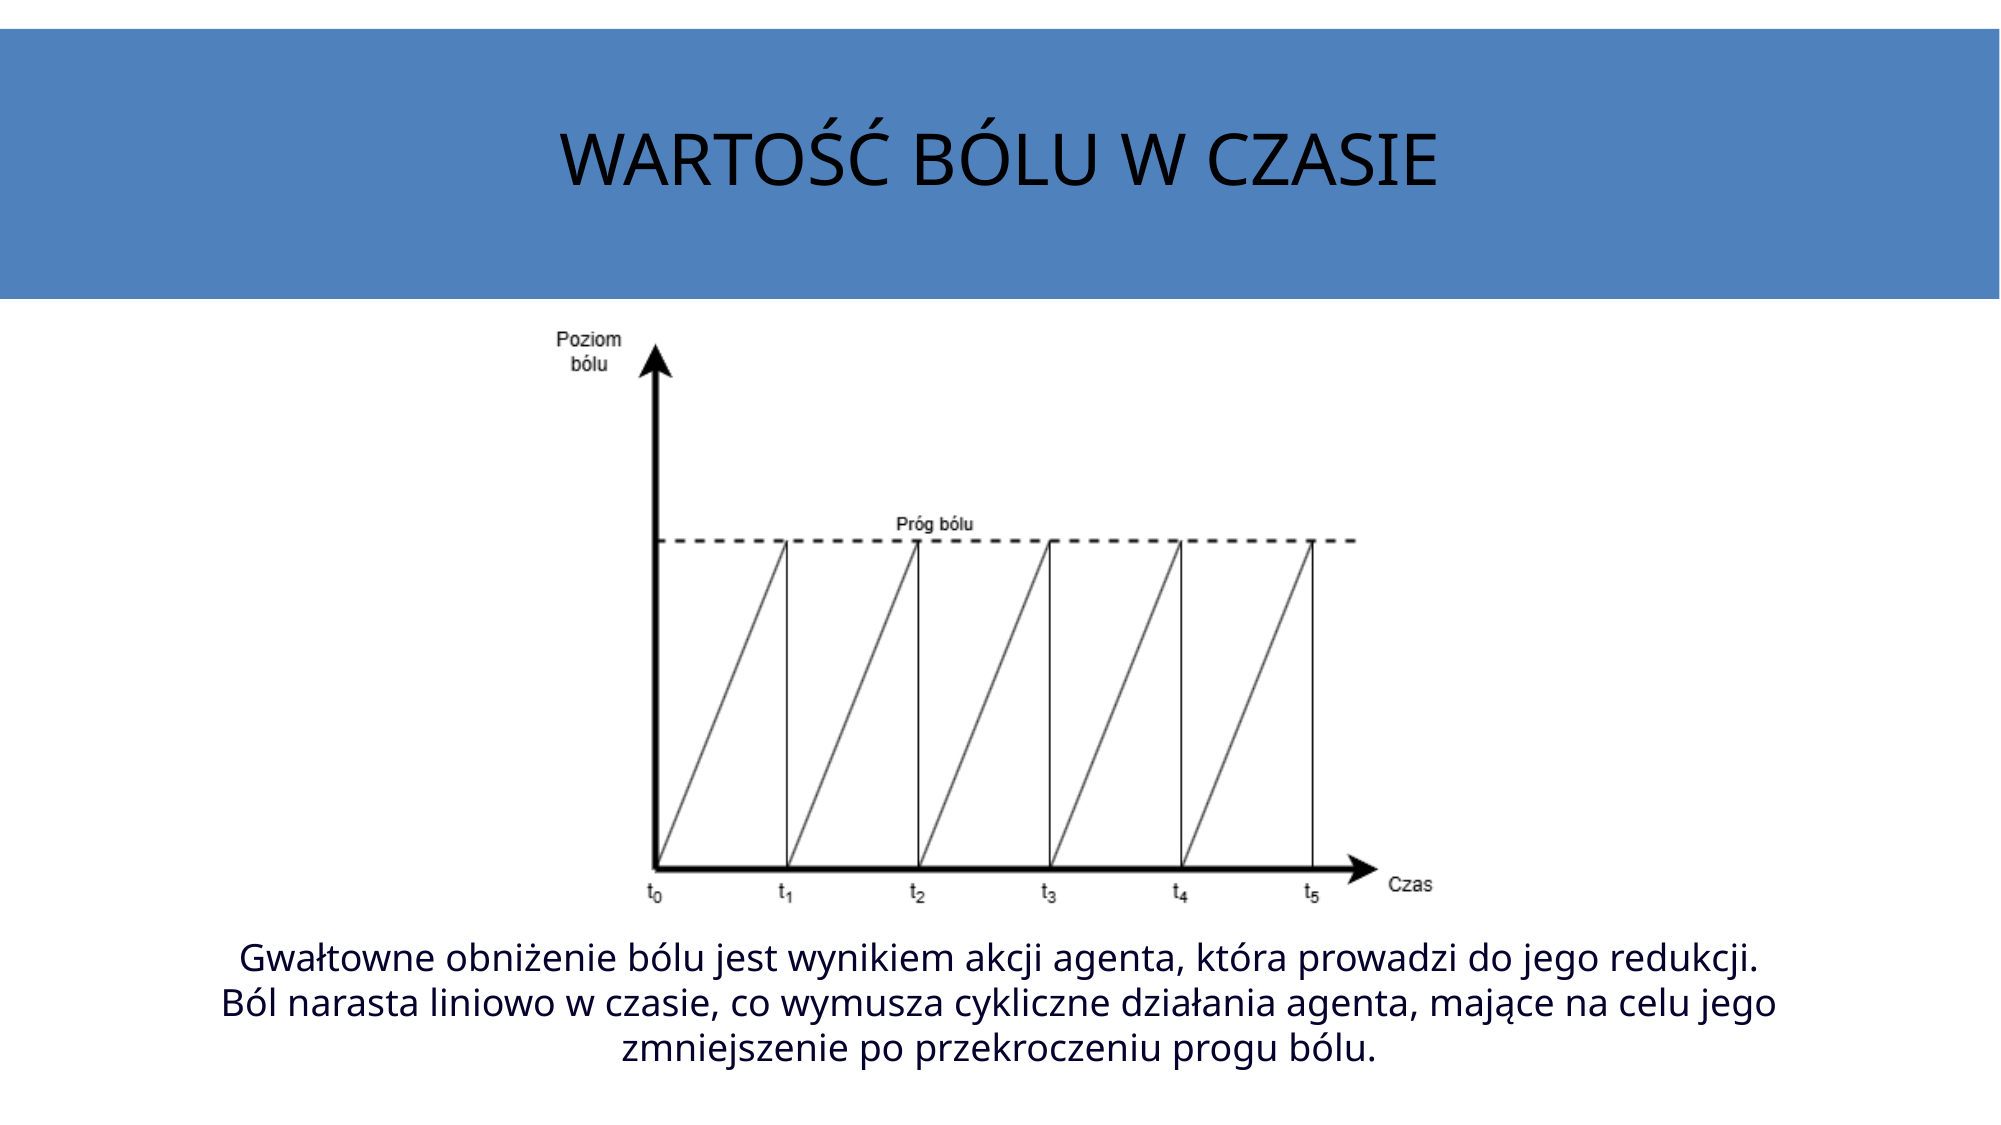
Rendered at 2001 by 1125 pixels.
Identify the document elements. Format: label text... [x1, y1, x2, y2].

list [540, 327, 1460, 919]
title Wartość bólu w czasie [197, 46, 1803, 295]
text_box Gwałtowne obniżenie bólu jest wynikiem akcji agenta, która prowadzi do jego redukcji. Ból narasta liniowo w czasie, co wymusza cykliczne działania agenta, mające na celu jego zmniejszenie po przekroczeniu progu bólu. [197, 926, 1803, 1077]
